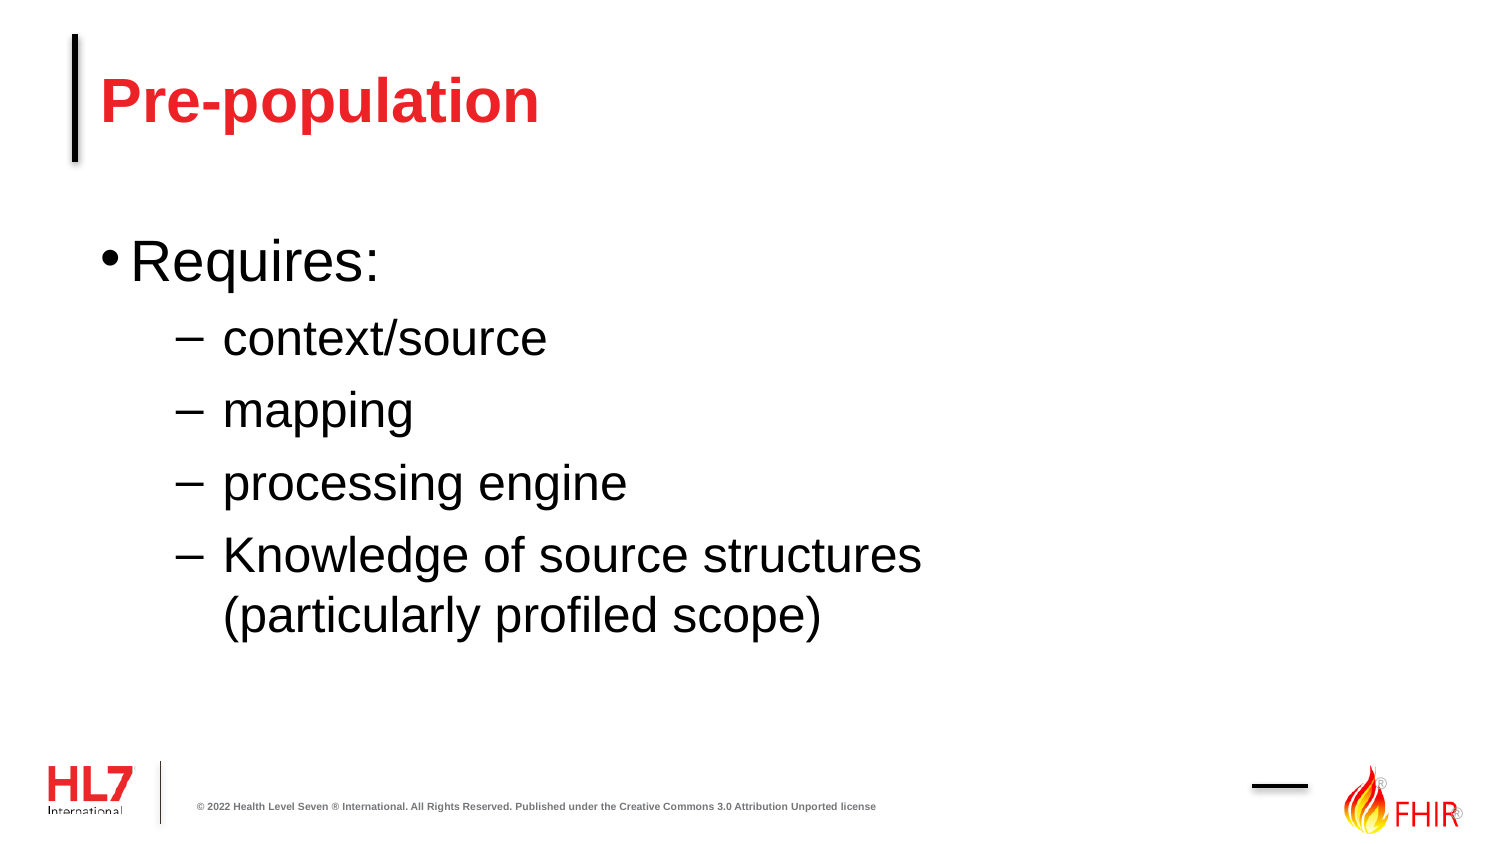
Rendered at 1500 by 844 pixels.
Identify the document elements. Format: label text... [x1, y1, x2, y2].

footer © 2022 Health Level Seven ® International. All Rights Reserved. Published under the Creative Commons 3.0 Attribution Unported license [196, 786, 941, 813]
picture [1339, 760, 1463, 837]
list Requires: context/source mapping processing engine Knowledge of source structures (particularly profiled scope) [100, 222, 1451, 731]
title Pre-population [100, 33, 1451, 163]
